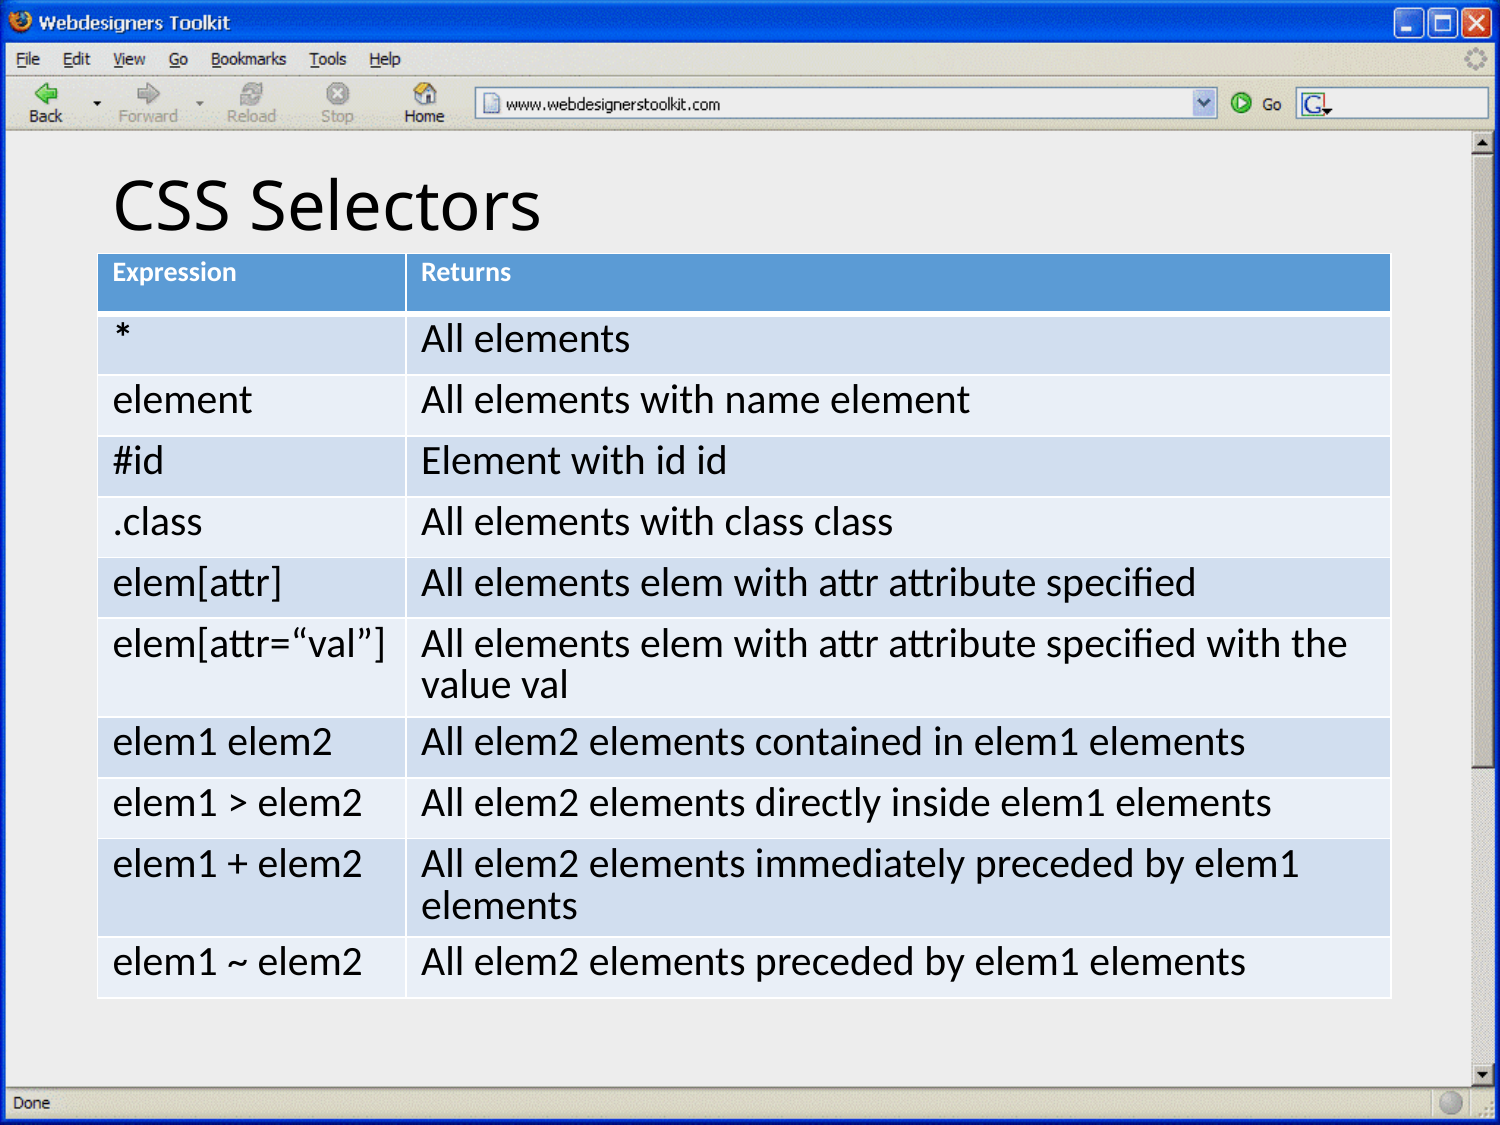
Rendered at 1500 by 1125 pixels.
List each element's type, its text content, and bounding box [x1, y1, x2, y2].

table_cell All elements [407, 317, 1390, 374]
table_cell All elem2 elements immediately preceded by elem1 elements [407, 839, 1390, 936]
table_cell All elements elem with attr attribute specified [407, 558, 1390, 617]
table_cell elem1 + elem2 [98, 839, 405, 936]
table_header Returns [407, 254, 1390, 311]
table_cell All elem2 elements contained in elem1 elements [407, 718, 1390, 777]
picture [0, 0, 1500, 1125]
table_cell .class [98, 498, 405, 557]
table_cell elem[attr] [98, 558, 405, 617]
table_cell Element with id id [407, 437, 1390, 496]
table_cell elem1 ~ elem2 [98, 938, 405, 997]
table_cell elem1 elem2 [98, 718, 405, 777]
table_cell All elem2 elements preceded by elem1 elements [407, 938, 1390, 997]
title CSS Selectors [97, 136, 1392, 253]
table_cell All elem2 elements directly inside elem1 elements [407, 779, 1390, 838]
table_cell elem[attr=“val”] [98, 619, 405, 716]
table_cell element [98, 376, 405, 435]
table_cell All elements elem with attr attribute specified with the value val [407, 619, 1390, 716]
table_cell All elements with name element [407, 376, 1390, 435]
table_header Expression [98, 254, 405, 311]
table_cell All elements with class class [407, 498, 1390, 557]
table_cell elem1 > elem2 [98, 779, 405, 838]
table_cell #id [98, 437, 405, 496]
table_cell * [98, 317, 405, 374]
